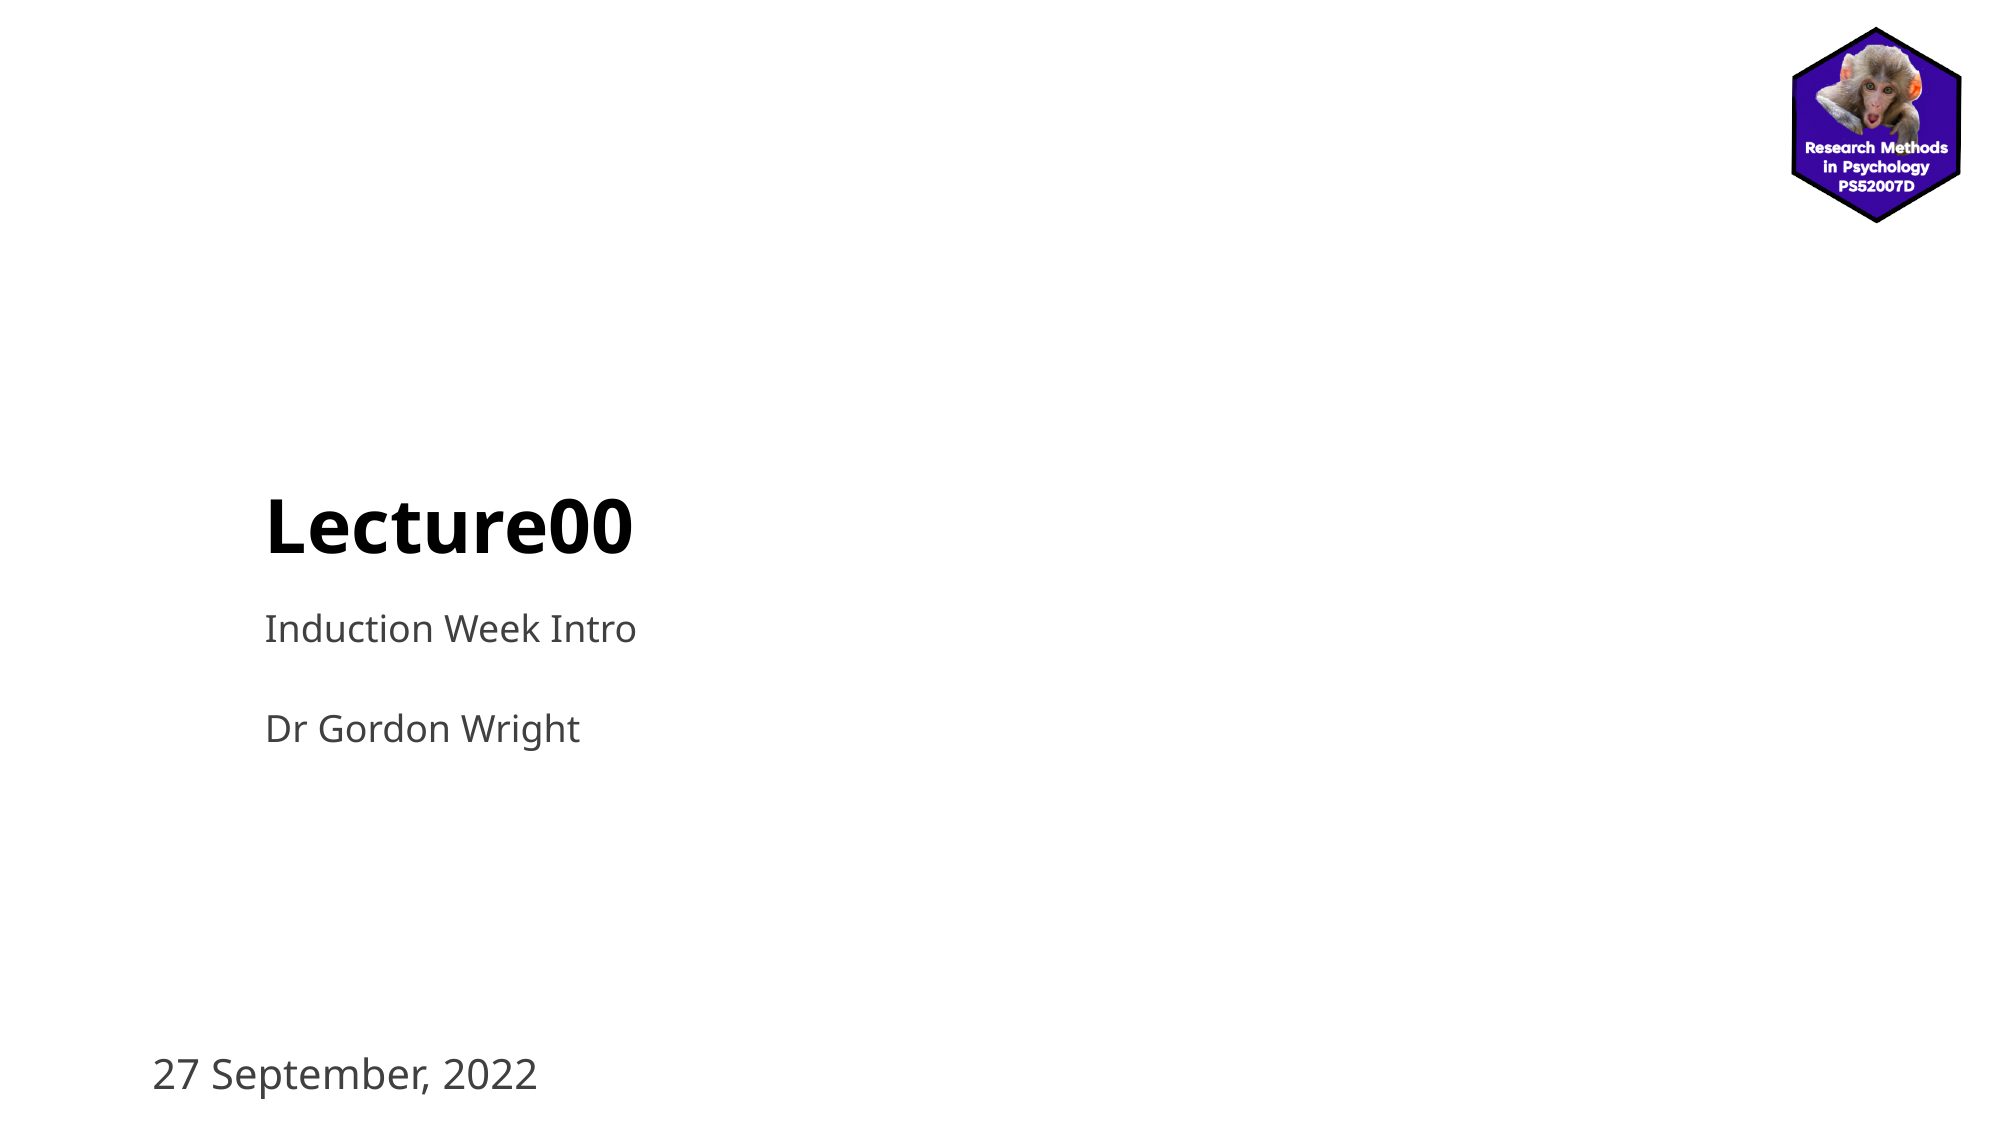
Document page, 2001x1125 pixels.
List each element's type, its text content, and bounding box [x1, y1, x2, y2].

picture [1790, 24, 1965, 225]
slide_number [137, 1042, 588, 1103]
subtitle Induction Week Intro Dr Gordon Wright [249, 592, 1750, 863]
title Lecture00 [249, 184, 1750, 578]
